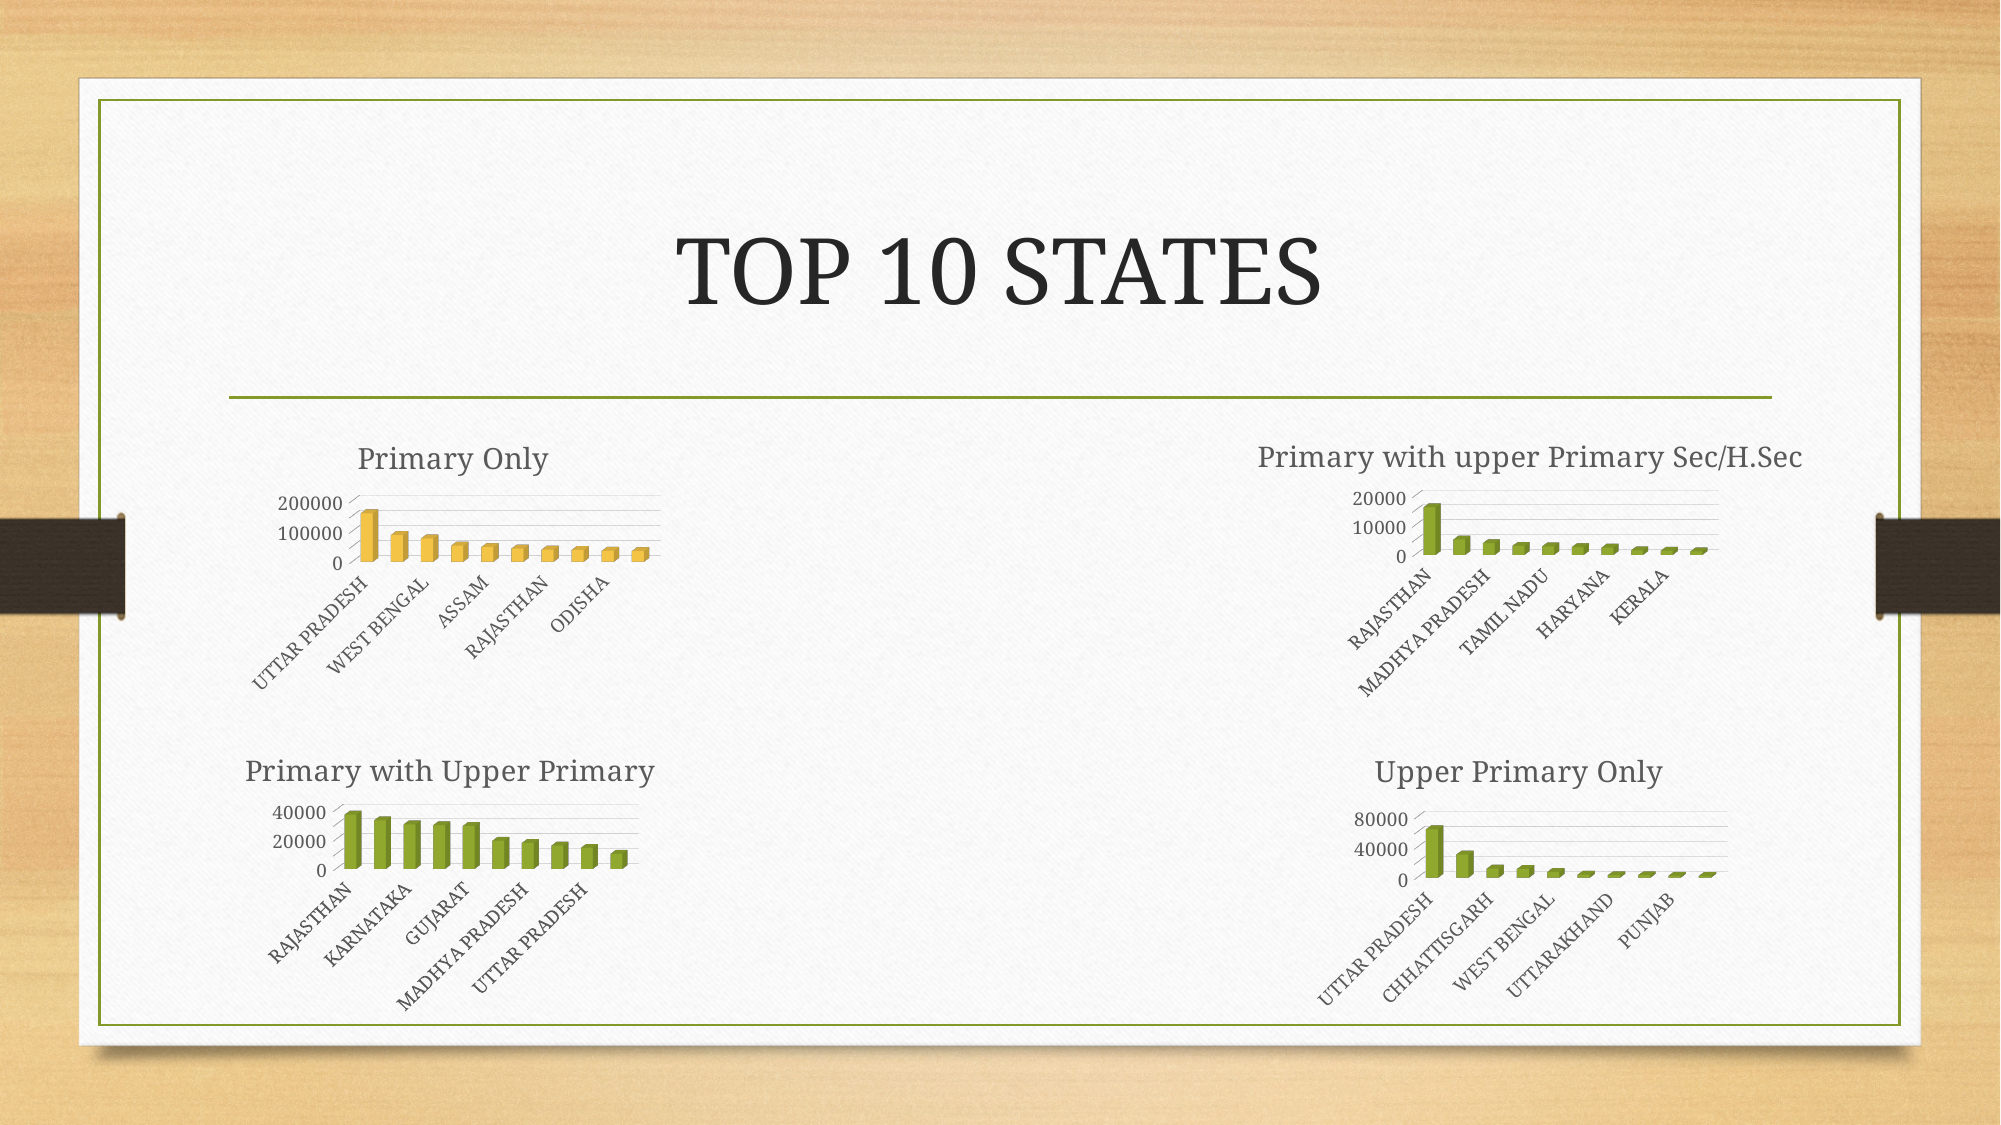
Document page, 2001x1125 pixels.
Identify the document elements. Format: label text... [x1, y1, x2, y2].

chart [102, 415, 805, 703]
chart [1162, 728, 1877, 1019]
picture [0, 0, 2001, 1125]
title TOP 10 STATES [212, 161, 1788, 375]
chart [1173, 414, 1888, 703]
chart [93, 728, 808, 1017]
